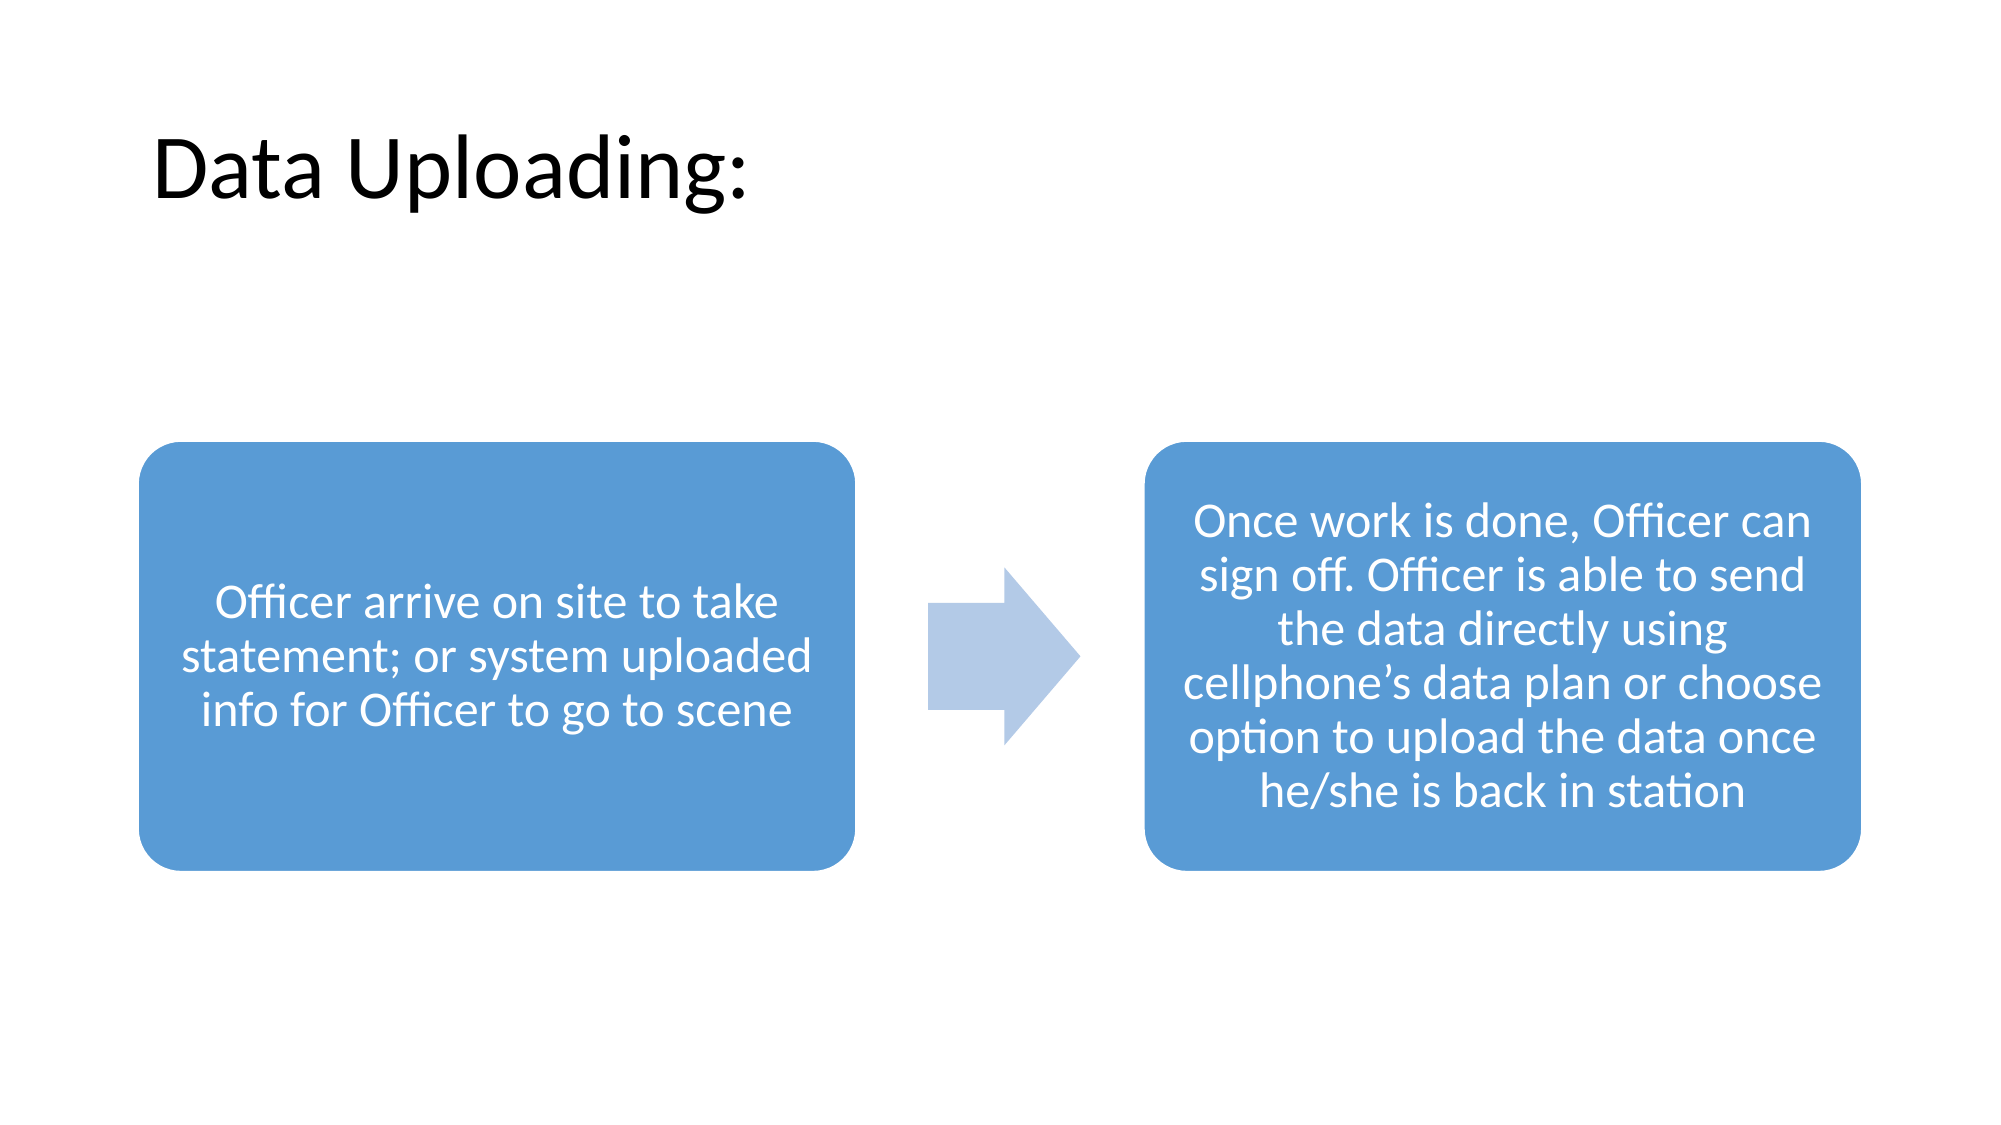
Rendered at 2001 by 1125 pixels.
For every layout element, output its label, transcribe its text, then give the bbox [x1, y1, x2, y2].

title Data Uploading: [137, 59, 1863, 278]
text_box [137, 440, 1863, 873]
